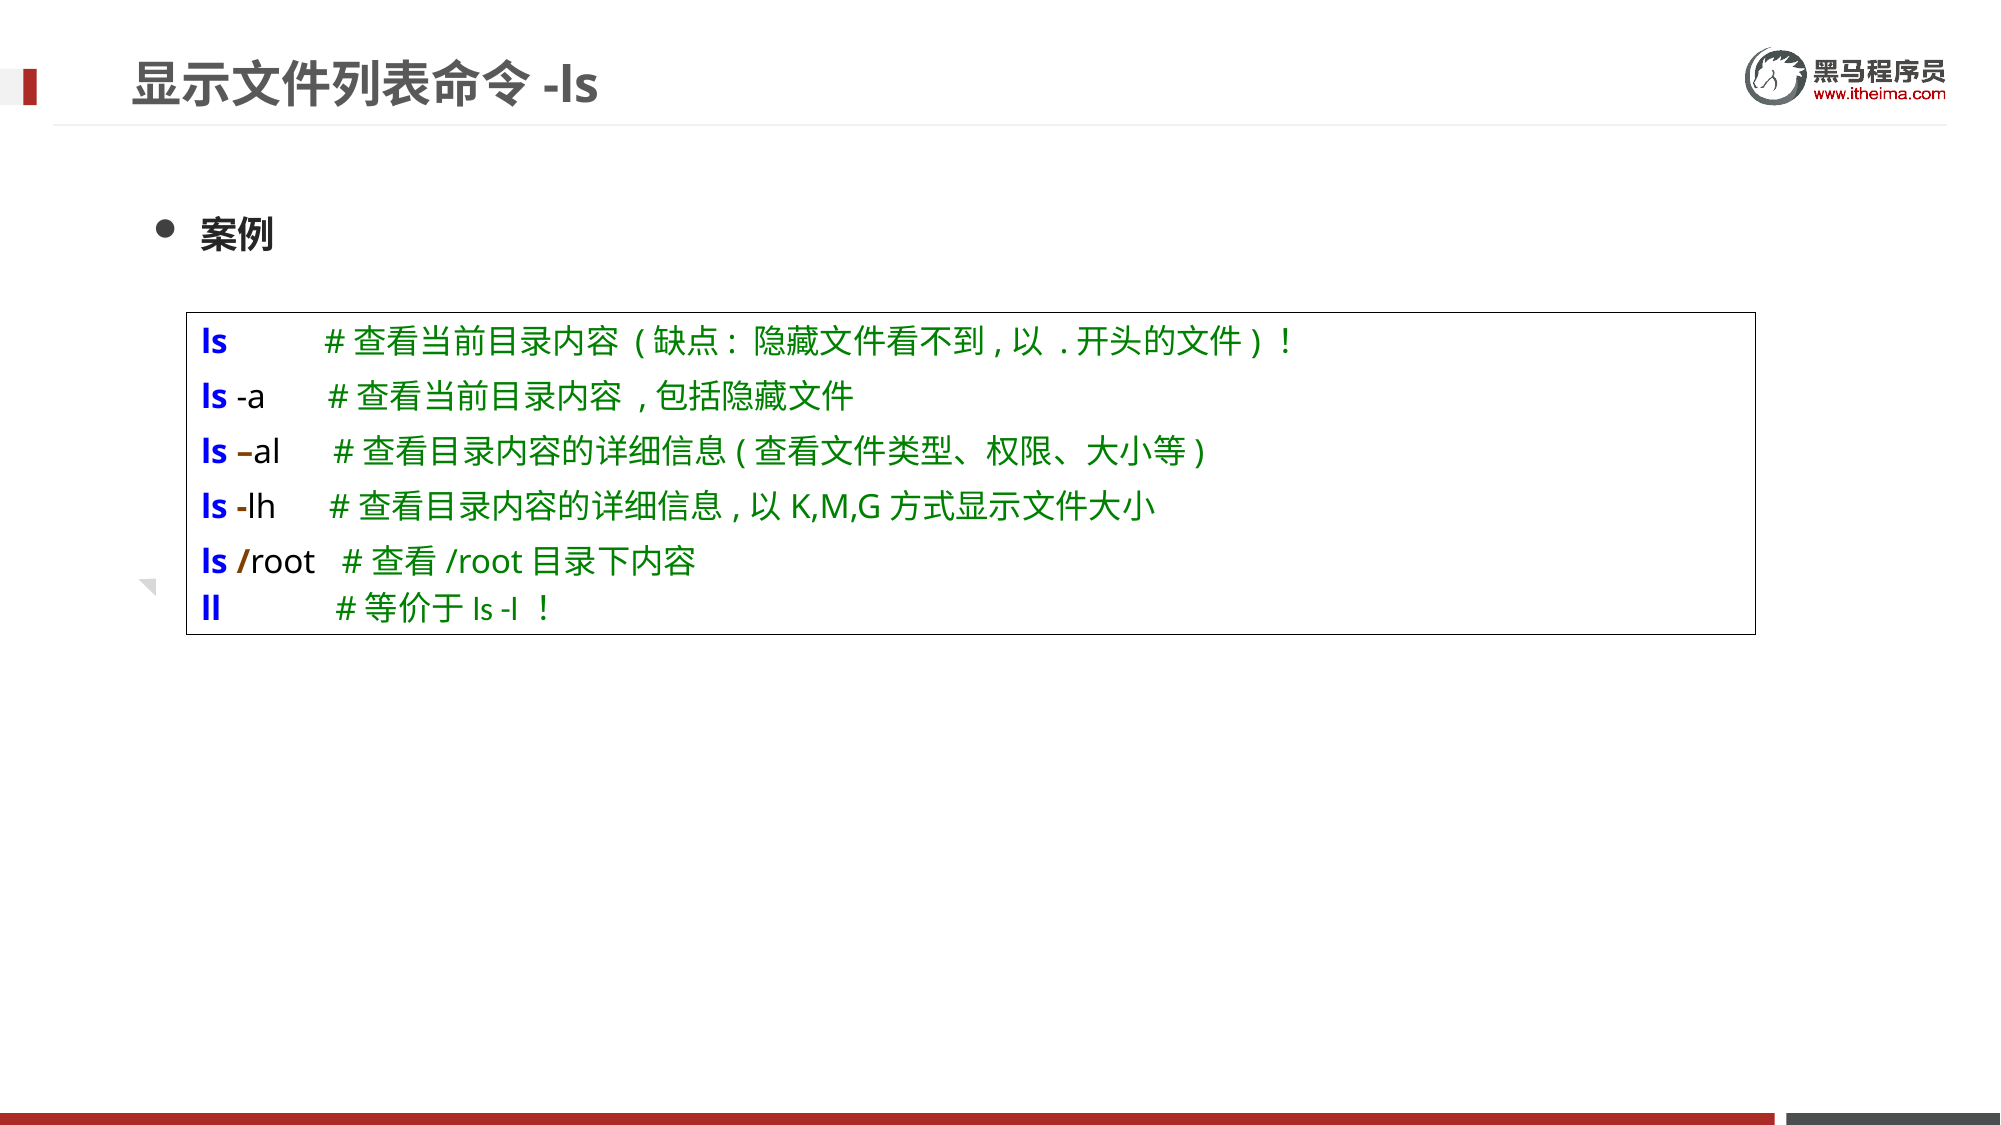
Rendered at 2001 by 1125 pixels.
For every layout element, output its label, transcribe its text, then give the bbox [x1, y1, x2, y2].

text_box ls #查看当前目录内容 (缺点: 隐藏文件看不到,以 .开头的文件) ！ ls -a #查看当前目录内容 ,包括隐藏文件 ls –al #查看目录内容的详细信息(查看文件类型、权限、大小等) ls -lh #查看目录内容的详细信息,以K,M,G方式显示文件大小 ls /root #查看/root目录下内容 ll #等价于ls -l ！ [186, 312, 1756, 635]
title 显示文件列表命令-ls [116, 40, 1556, 125]
picture [1744, 46, 1946, 106]
text_box [136, 576, 159, 598]
text_box 案例 [138, 180, 1139, 264]
